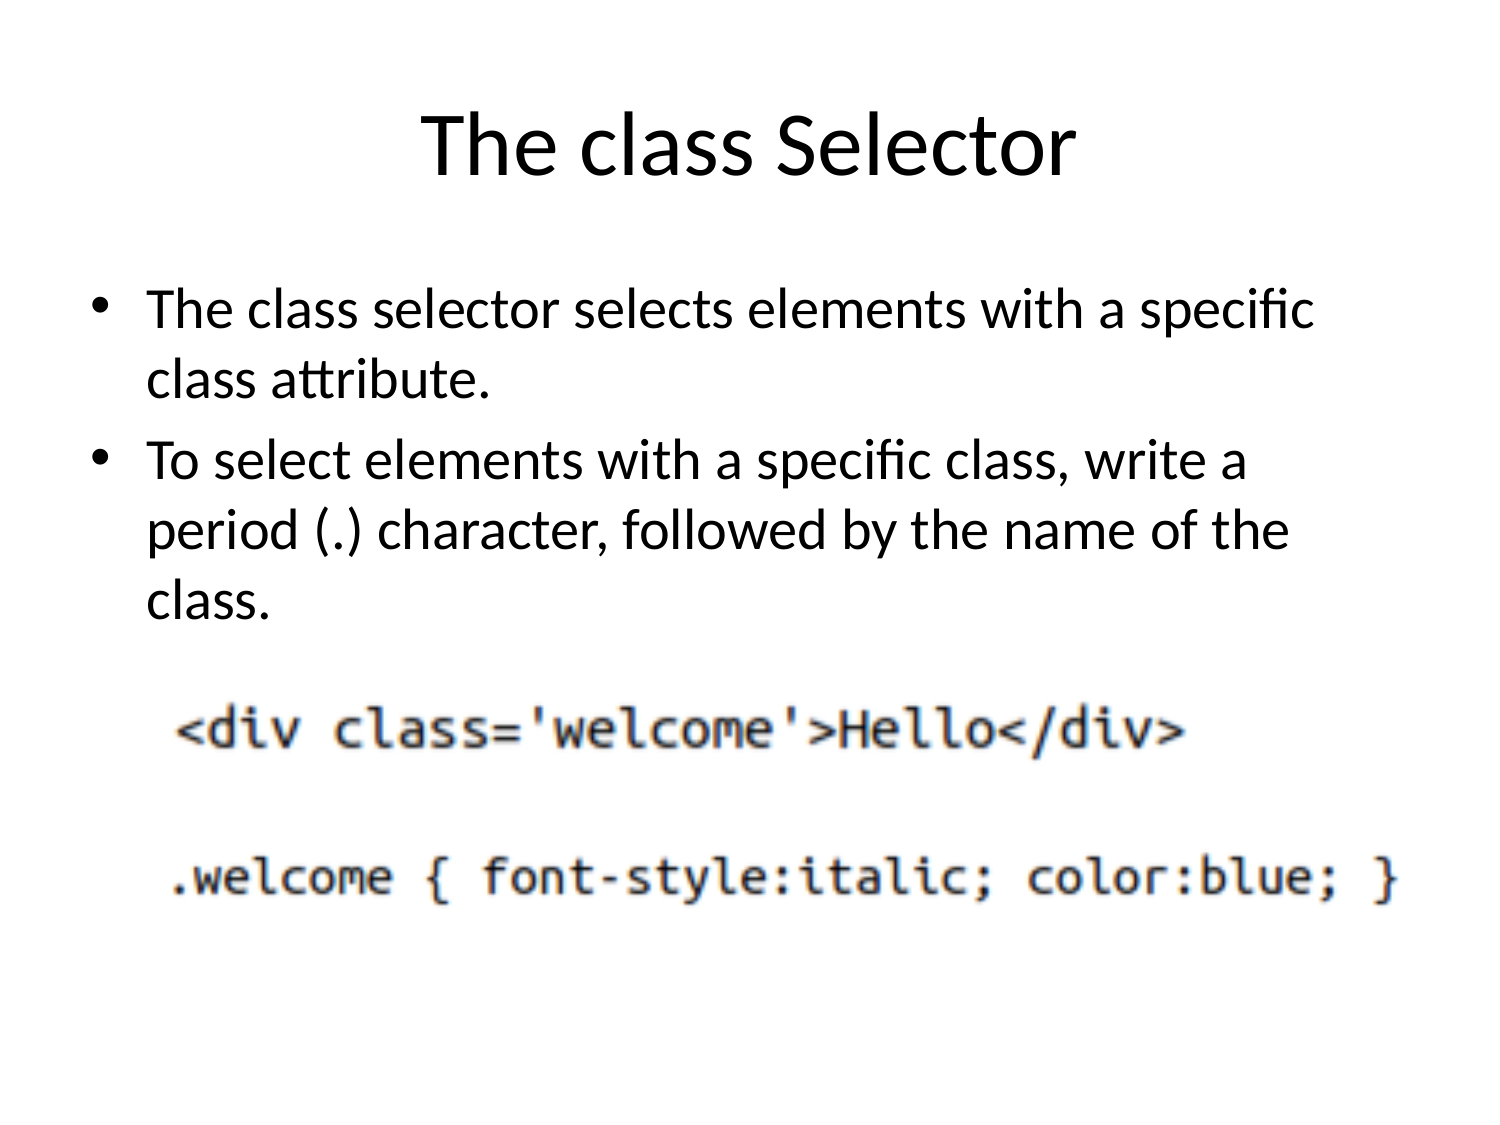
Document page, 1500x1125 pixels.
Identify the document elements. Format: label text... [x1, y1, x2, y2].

list The class selector selects elements with a specific class attribute. To select elements with a specific class, write a period (.) character, followed by the name of the class. [75, 262, 1425, 1005]
picture [165, 833, 1429, 943]
title The class Selector [75, 45, 1425, 233]
picture [135, 689, 1220, 772]
